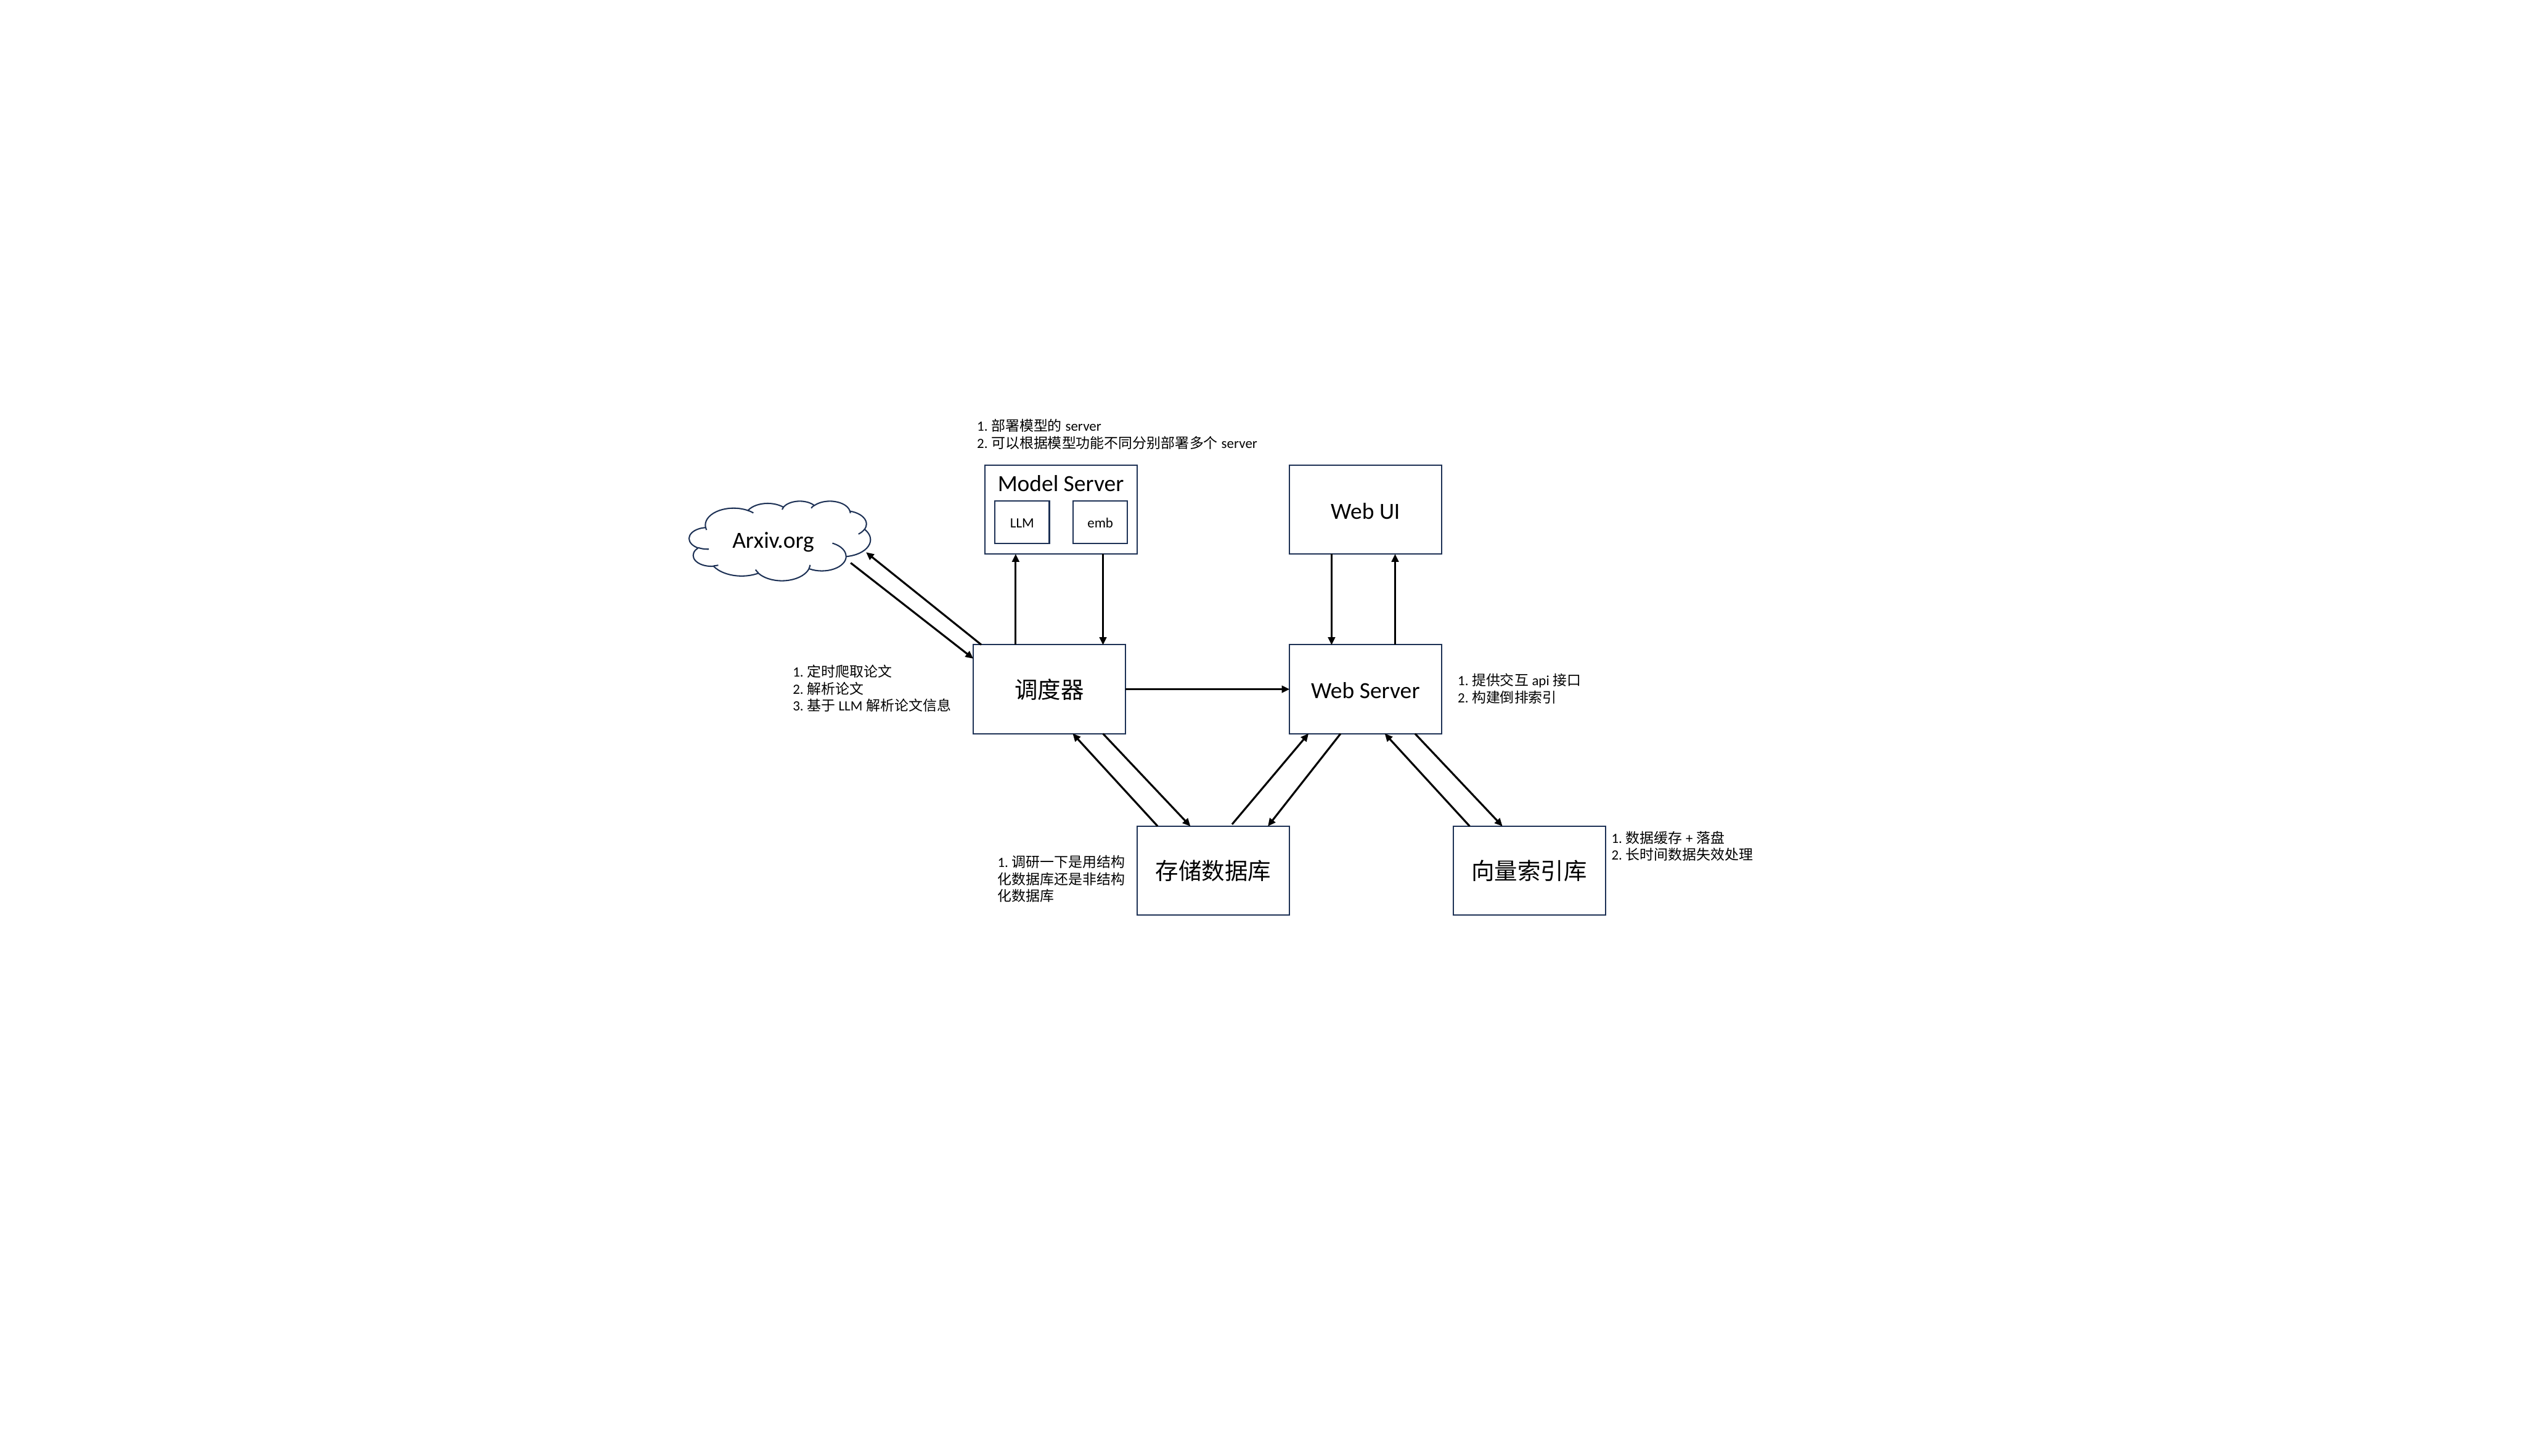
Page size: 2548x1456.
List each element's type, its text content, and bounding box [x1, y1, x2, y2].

text_box 1.部署模型的server 2.可以根据模型功能不同分别部署多个server [968, 412, 1267, 456]
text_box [1268, 733, 1341, 826]
text_box 1.定时爬取论文 2.解析论文 3.基于LLM解析论文信息 [783, 658, 961, 736]
text_box Arxiv.org [688, 500, 872, 582]
text_box Web UI [1289, 465, 1442, 555]
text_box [866, 552, 982, 645]
text_box 调度器 [973, 644, 1126, 734]
text_box 存储数据库 [1137, 826, 1290, 916]
text_box 1.调研一下是用结构化数据库还是非结构化数据库 [988, 848, 1138, 909]
text_box 1.数据缓存+落盘 2.长时间数据失效处理 [1602, 824, 1763, 884]
text_box 1.提供交互api接口 2.构建倒排索引 [1448, 667, 1591, 727]
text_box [1231, 733, 1268, 824]
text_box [1384, 733, 1415, 826]
text_box Web Server [1289, 644, 1442, 734]
text_box 向量索引库 [1453, 826, 1606, 916]
text_box LLM [994, 500, 1050, 544]
text_box emb [1072, 500, 1128, 544]
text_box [1103, 733, 1191, 826]
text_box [851, 563, 973, 659]
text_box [1072, 733, 1103, 826]
text_box Model Server [984, 465, 1138, 555]
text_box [1415, 733, 1503, 826]
